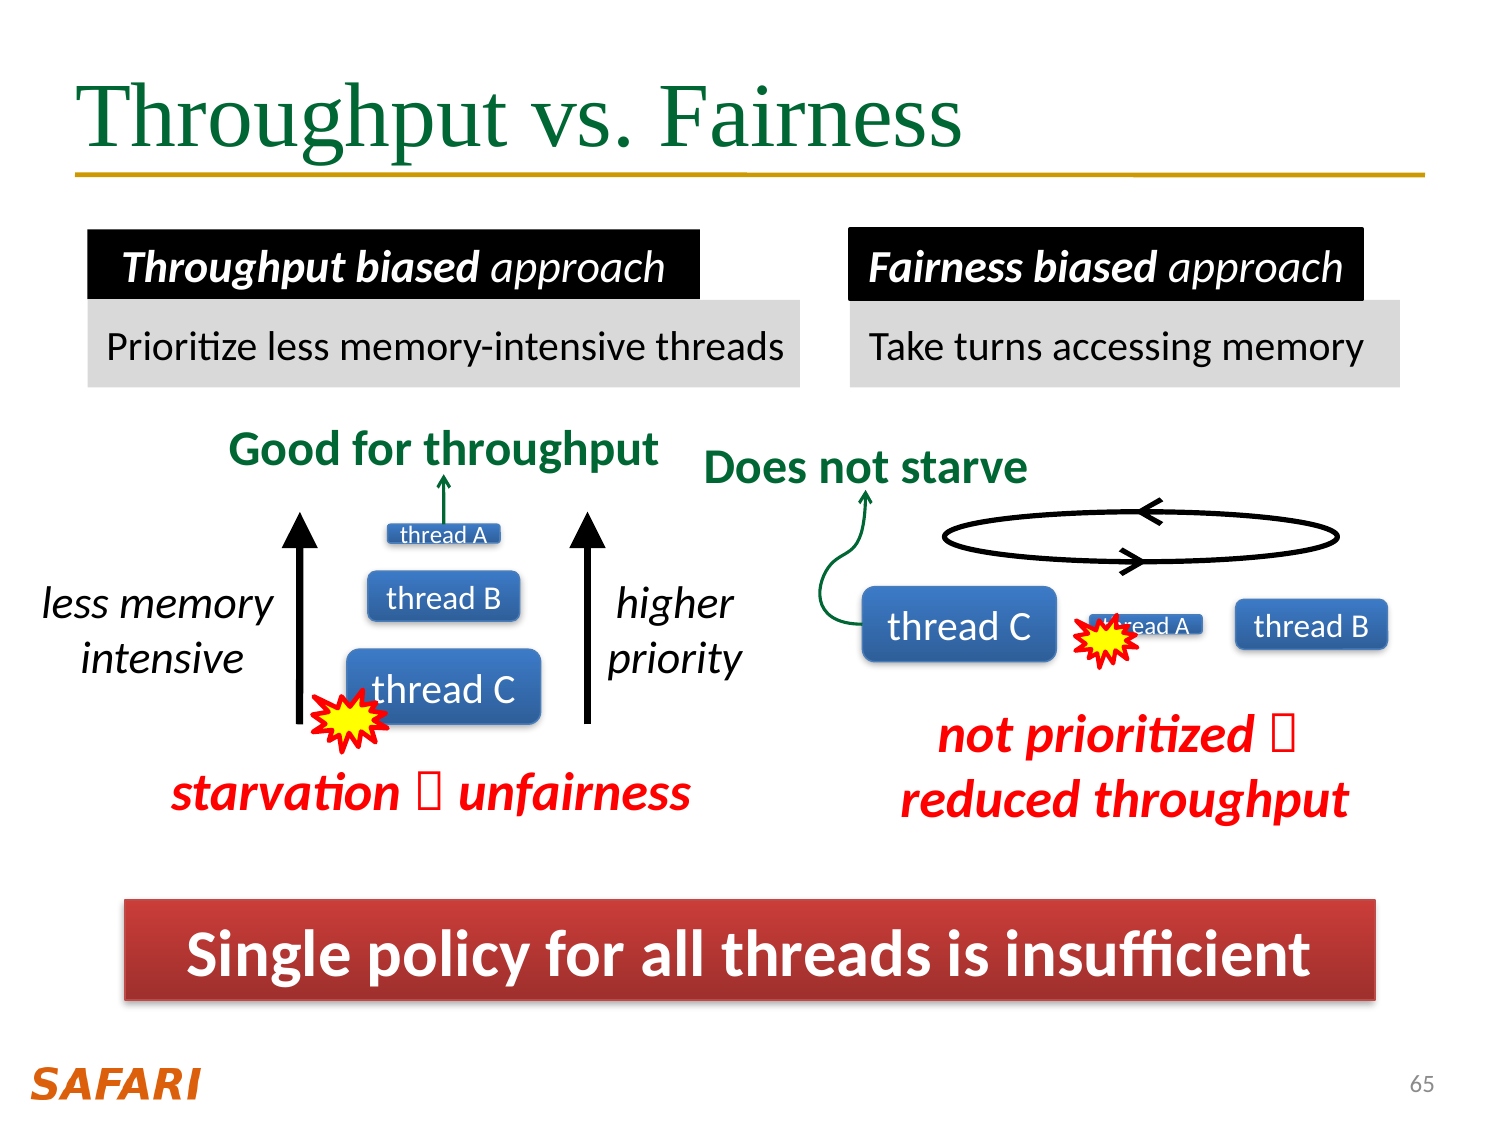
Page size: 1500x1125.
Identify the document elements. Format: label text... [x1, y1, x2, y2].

text_box [310, 687, 390, 749]
text_box [942, 509, 1340, 564]
text_box thread B [1234, 598, 1389, 651]
text_box Prioritize less memory-intensive threads [85, 298, 802, 389]
text_box [1072, 612, 1140, 671]
text_box thread A [386, 523, 501, 544]
text_box higher priority [587, 564, 763, 690]
text_box Good for throughput [223, 425, 664, 476]
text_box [796, 555, 932, 559]
text_box Take turns accessing memory [848, 298, 1402, 389]
text_box thread A [1119, 614, 1203, 635]
text_box thread A [1088, 614, 1114, 626]
text_box thread C [346, 648, 542, 725]
text_box Throughput biased approach [85, 227, 702, 301]
text_box Single policy for all threads is insufficient [124, 899, 1376, 1001]
text_box not prioritized  reduced throughput [875, 691, 1375, 836]
text_box Does not starve [685, 447, 1046, 492]
text_box Fairness biased approach [848, 227, 1364, 301]
text_box thread C [861, 585, 1058, 663]
title Throughput vs. Fairness [75, 45, 1425, 175]
text_box less memory intensive [24, 564, 296, 690]
text_box thread B [367, 570, 521, 622]
slide_number 65 [1100, 1052, 1450, 1113]
text_box starvation  unfairness [150, 749, 713, 830]
picture [29, 1058, 207, 1110]
